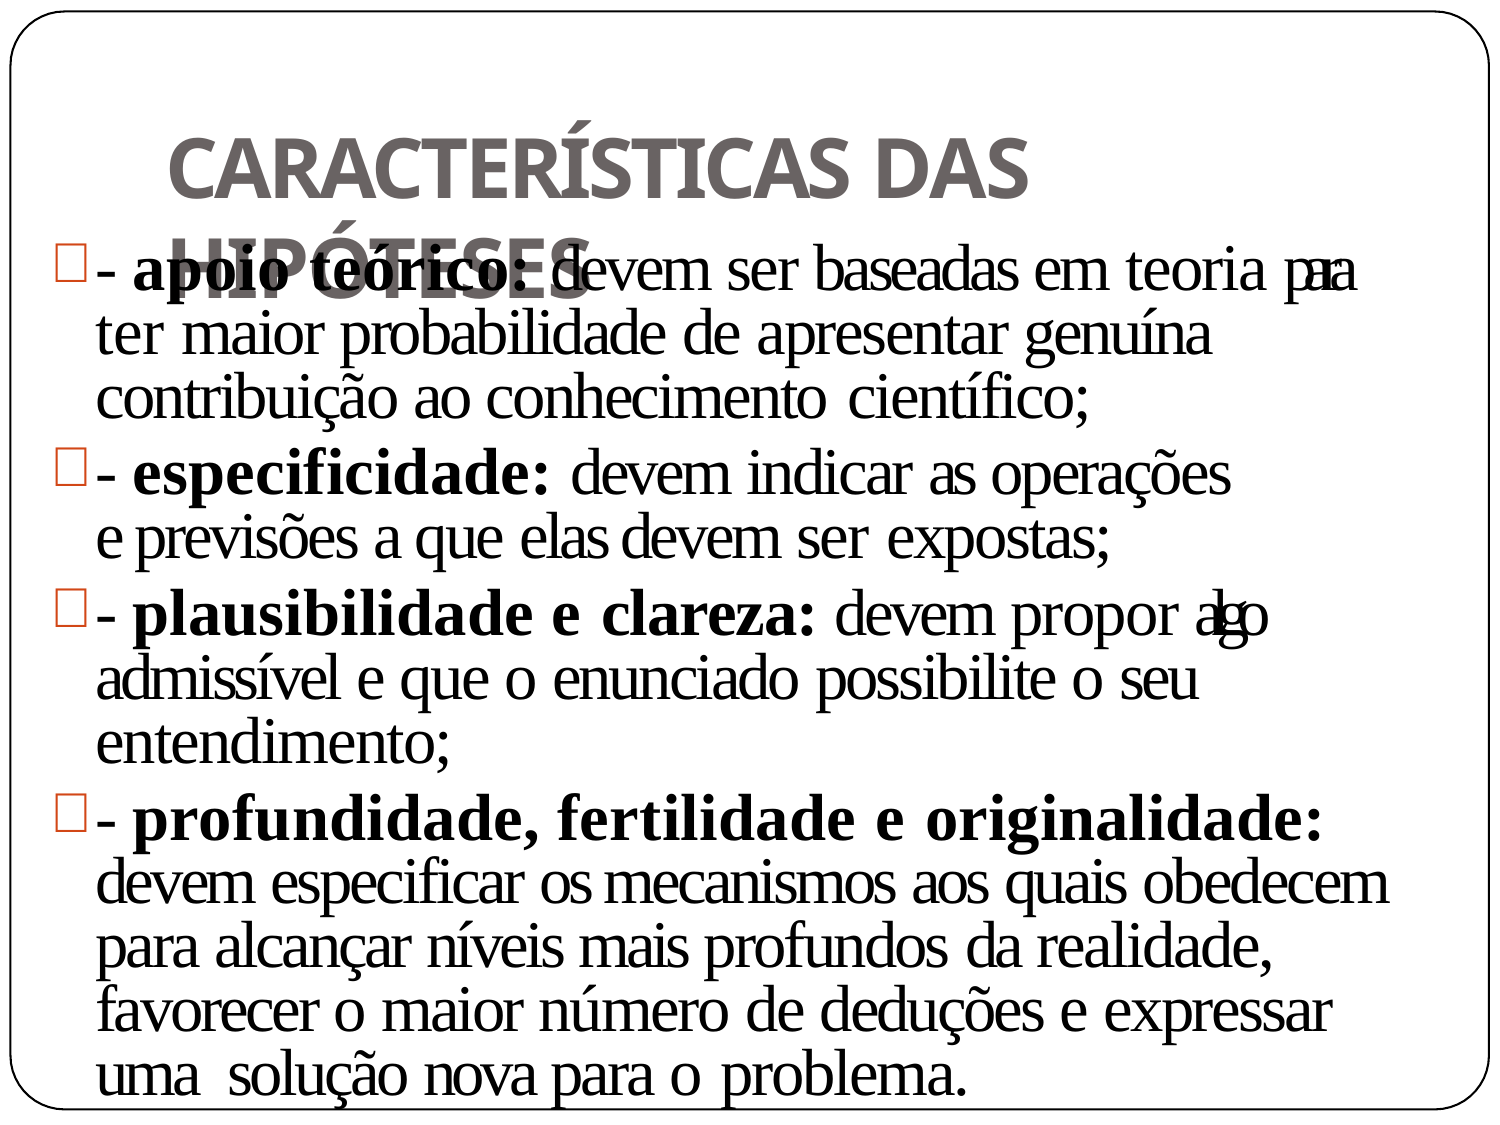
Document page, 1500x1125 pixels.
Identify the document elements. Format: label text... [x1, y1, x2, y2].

title CARACTERÍSTICAS DAS HIPÓTESES [162, 113, 1394, 221]
text_box - apoio teórico: devem ser baseadas em teoria para ter maior probabilidade de apresentar genuína contribuição ao conhecimento científico; - especificidade: devem indicar as operações e previsões a que elas devem ser expostas; - plausibilidade e clareza: devem propor algo admissível e que o enunciado possibilite o seu entendimento; - profundidade, fertilidade e originalidade: devem especificar os mecanismos aos quais obedecem para alcançar níveis mais profundos da realidade, favorecer o maior número de deduções e expressar uma solução nova para o problema. [48, 221, 1437, 1109]
